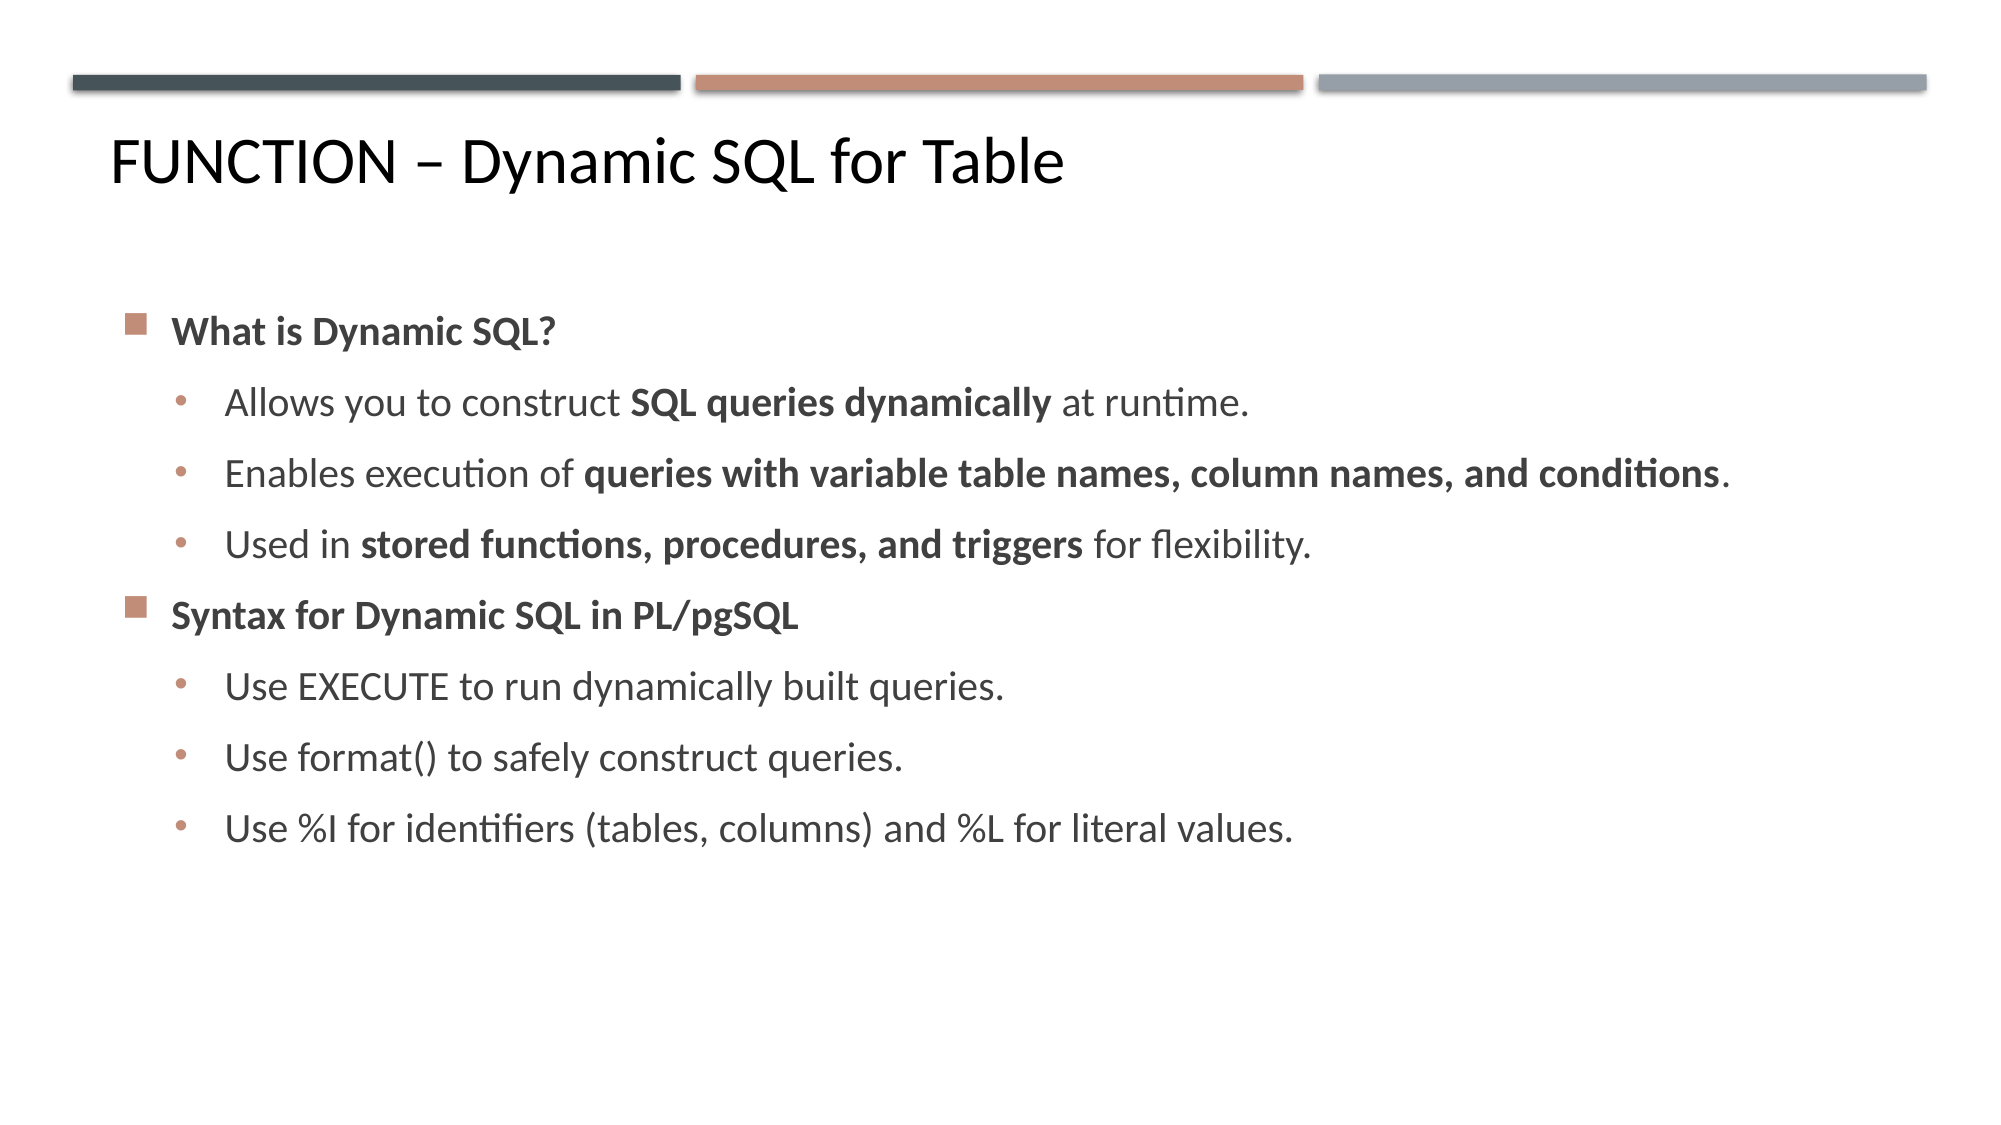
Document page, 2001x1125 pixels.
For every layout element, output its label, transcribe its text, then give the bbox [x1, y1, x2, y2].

text_box FUNCTION – Dynamic SQL for Table [95, 109, 1293, 205]
list What is Dynamic SQL? Allows you to construct SQL queries dynamically at runtime. Enables execution of queries with variable table names, column names, and conditions. Used in stored functions, procedures, and triggers for flexibility. Syntax for Dynamic SQL in PL/pgSQL Use EXECUTE to run dynamically built queries. Use format() to safely construct queries. Use %I for identifiers (tables, columns) and %L for literal values. [106, 279, 1916, 876]
